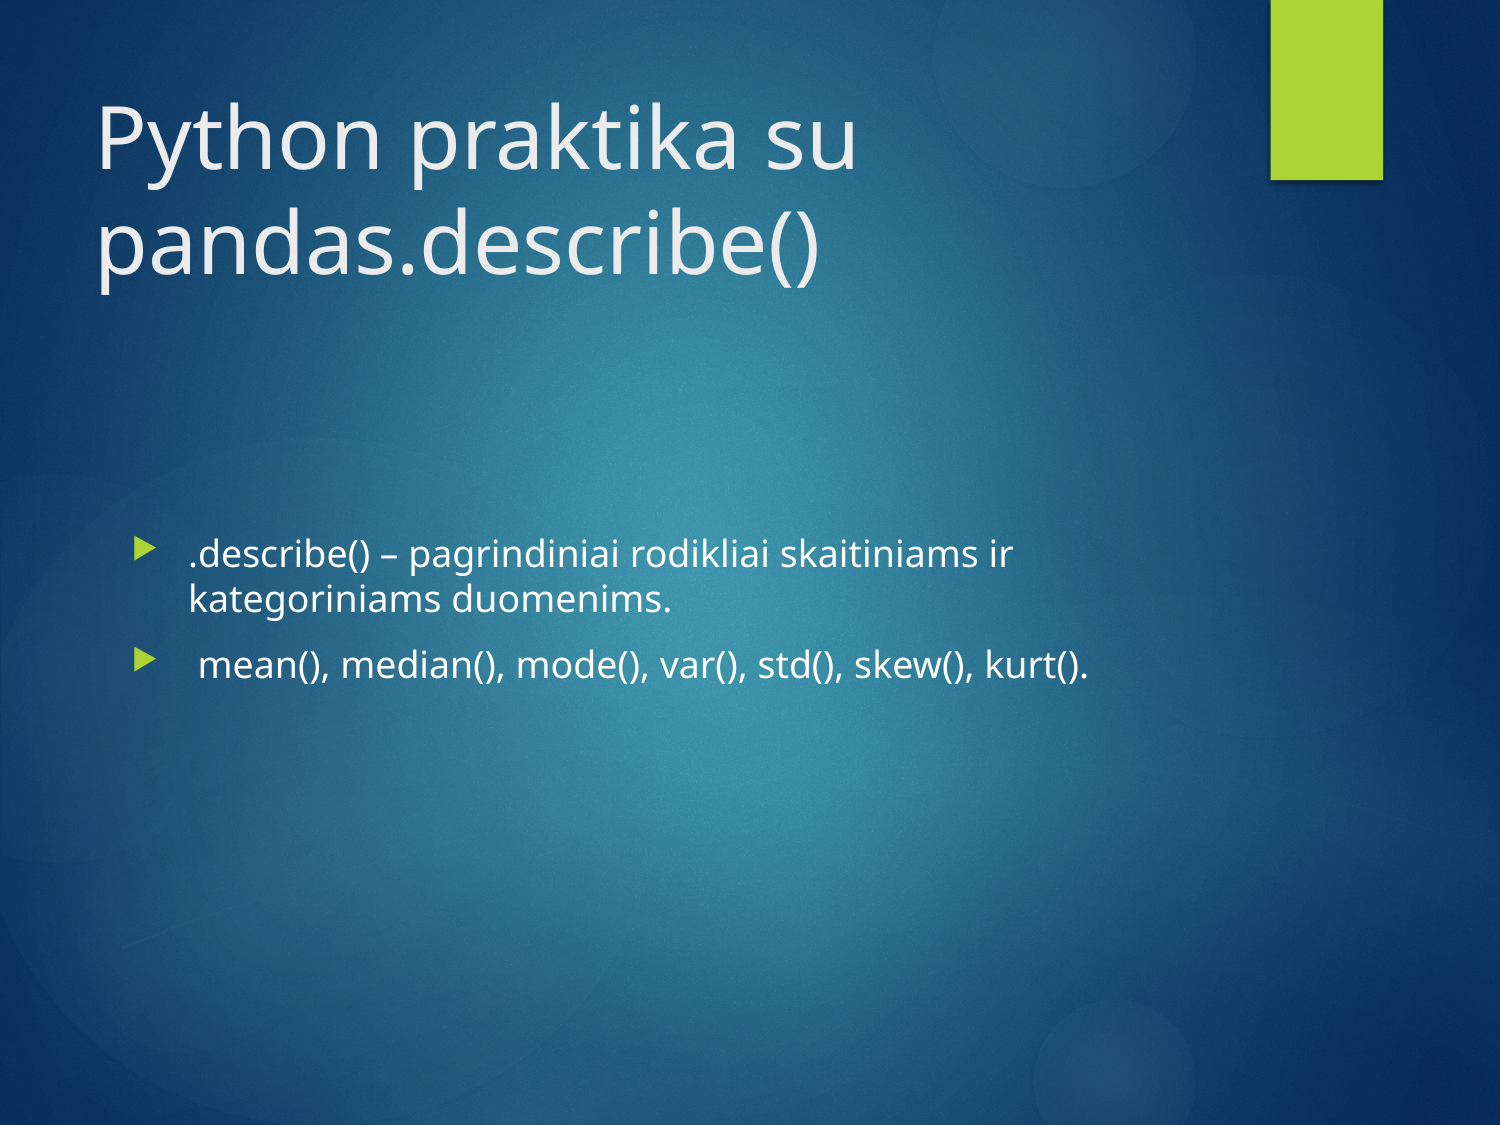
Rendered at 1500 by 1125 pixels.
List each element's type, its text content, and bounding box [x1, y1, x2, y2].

list .describe() – pagrindiniai rodikliai skaitiniams ir kategoriniams duomenims. mean(), median(), mode(), var(), std(), skew(), kurt(). [116, 522, 1218, 850]
title Python praktika su pandas.describe() [79, 74, 1237, 304]
